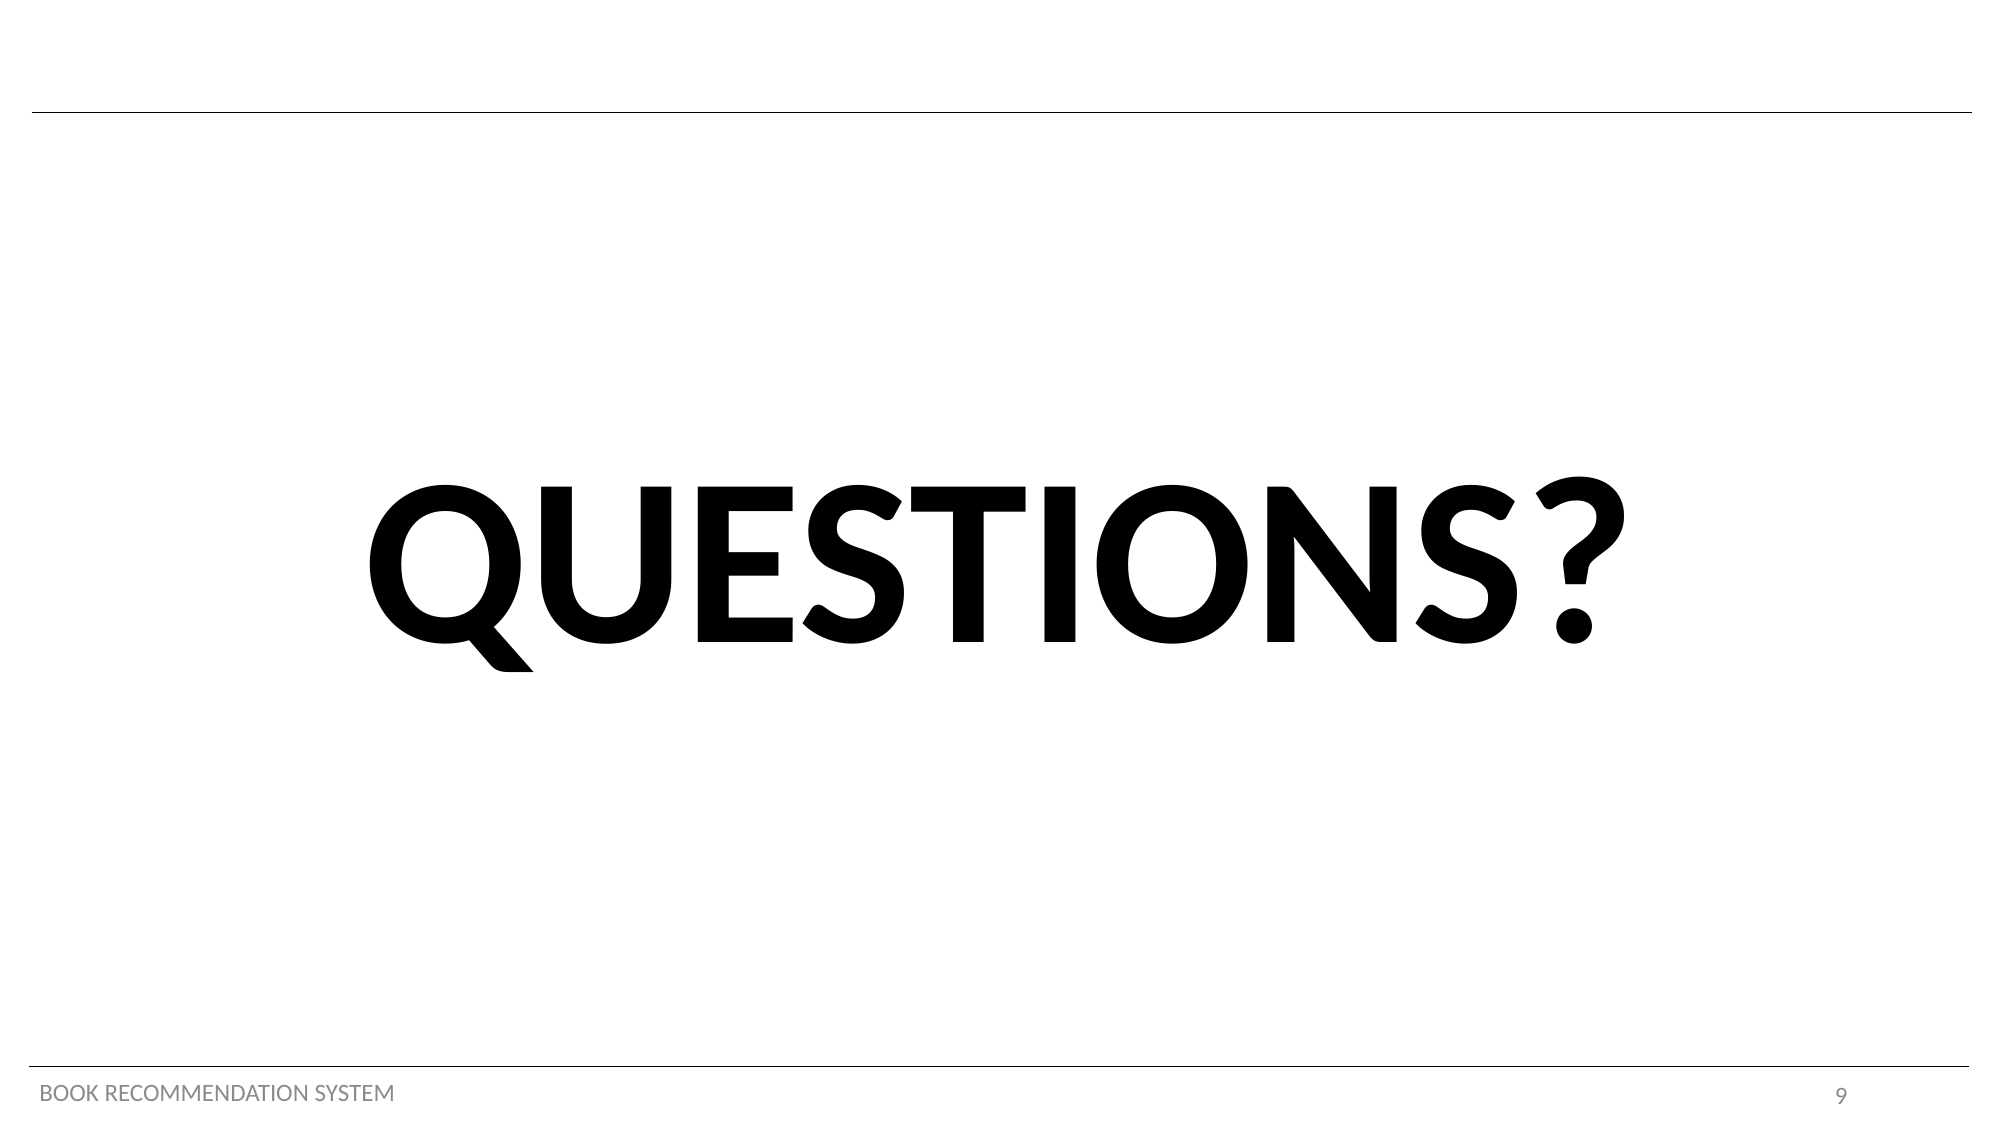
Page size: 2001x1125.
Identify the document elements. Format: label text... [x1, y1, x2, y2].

footer BOOK RECOMMENDATION SYSTEM [24, 1061, 700, 1122]
slide_number 9 [1412, 1067, 1863, 1125]
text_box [28, 112, 1973, 1067]
